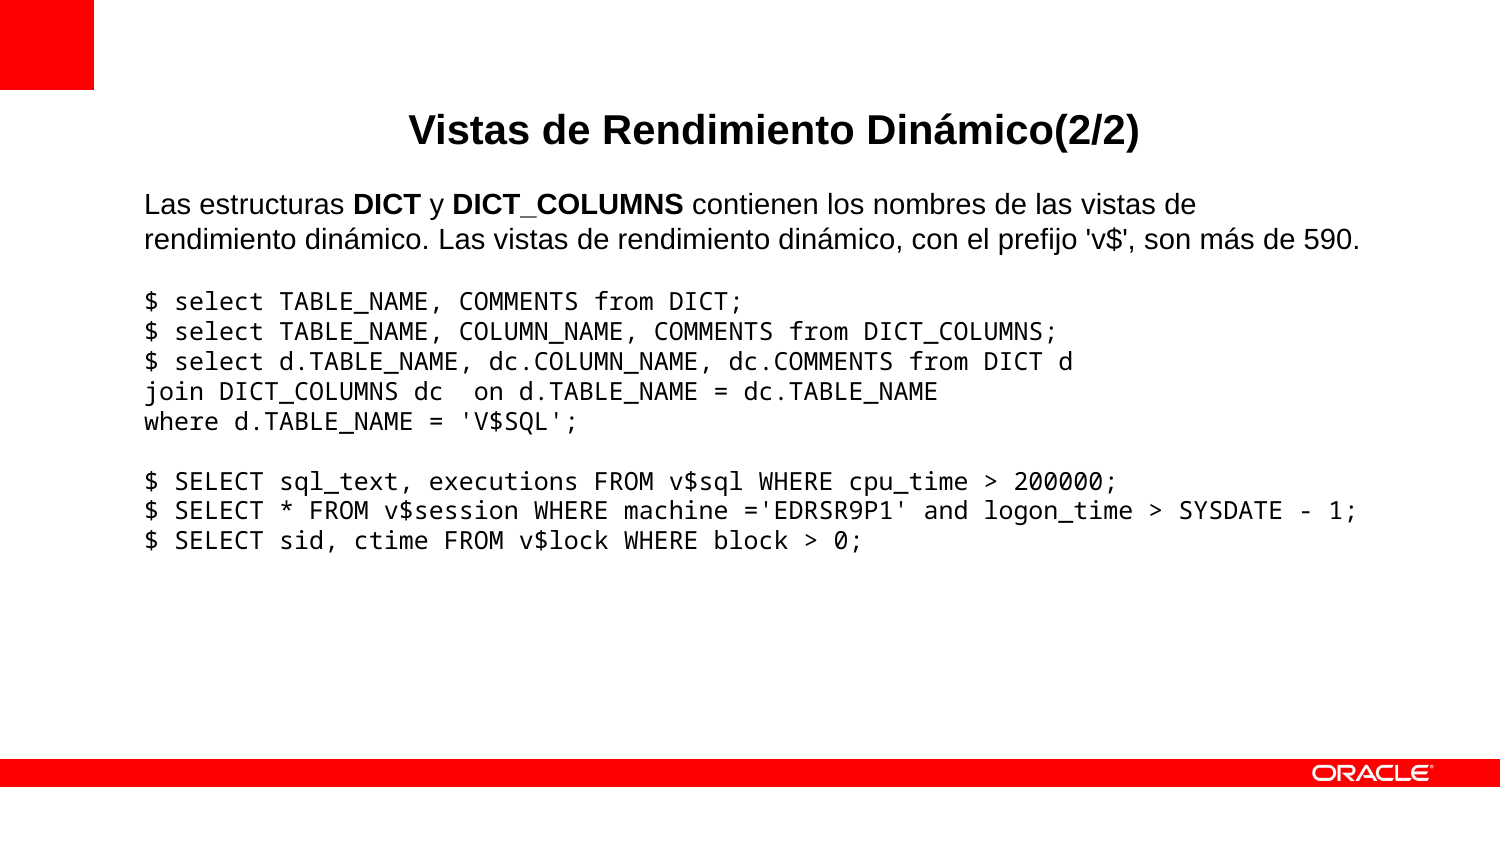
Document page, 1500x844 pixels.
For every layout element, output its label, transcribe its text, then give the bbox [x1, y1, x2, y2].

text_box Las estructuras DICT y DICT_COLUMNS contienen los nombres de las vistas de rendimiento dinámico. Las vistas de rendimiento dinámico, con el prefijo 'v$', son más de 590. $ select TABLE_NAME, COMMENTS from DICT; $ select TABLE_NAME, COLUMN_NAME, COMMENTS from DICT_COLUMNS; $ select d.TABLE_NAME, dc.COLUMN_NAME, dc.COMMENTS from DICT d join DICT_COLUMNS dc on d.TABLE_NAME = dc.TABLE_NAME where d.TABLE_NAME = 'V$SQL'; $ SELECT sql_text, executions FROM v$sql WHERE cpu_time > 200000; $ SELECT * FROM v$session WHERE machine ='EDRSR9P1' and logon_time > SYSDATE - 1; $ SELECT sid, ctime FROM v$lock WHERE block > 0; [97, 185, 1406, 739]
picture [0, 759, 1500, 787]
text_box Vistas de Rendimiento Dinámico(2/2) [97, 102, 1452, 168]
